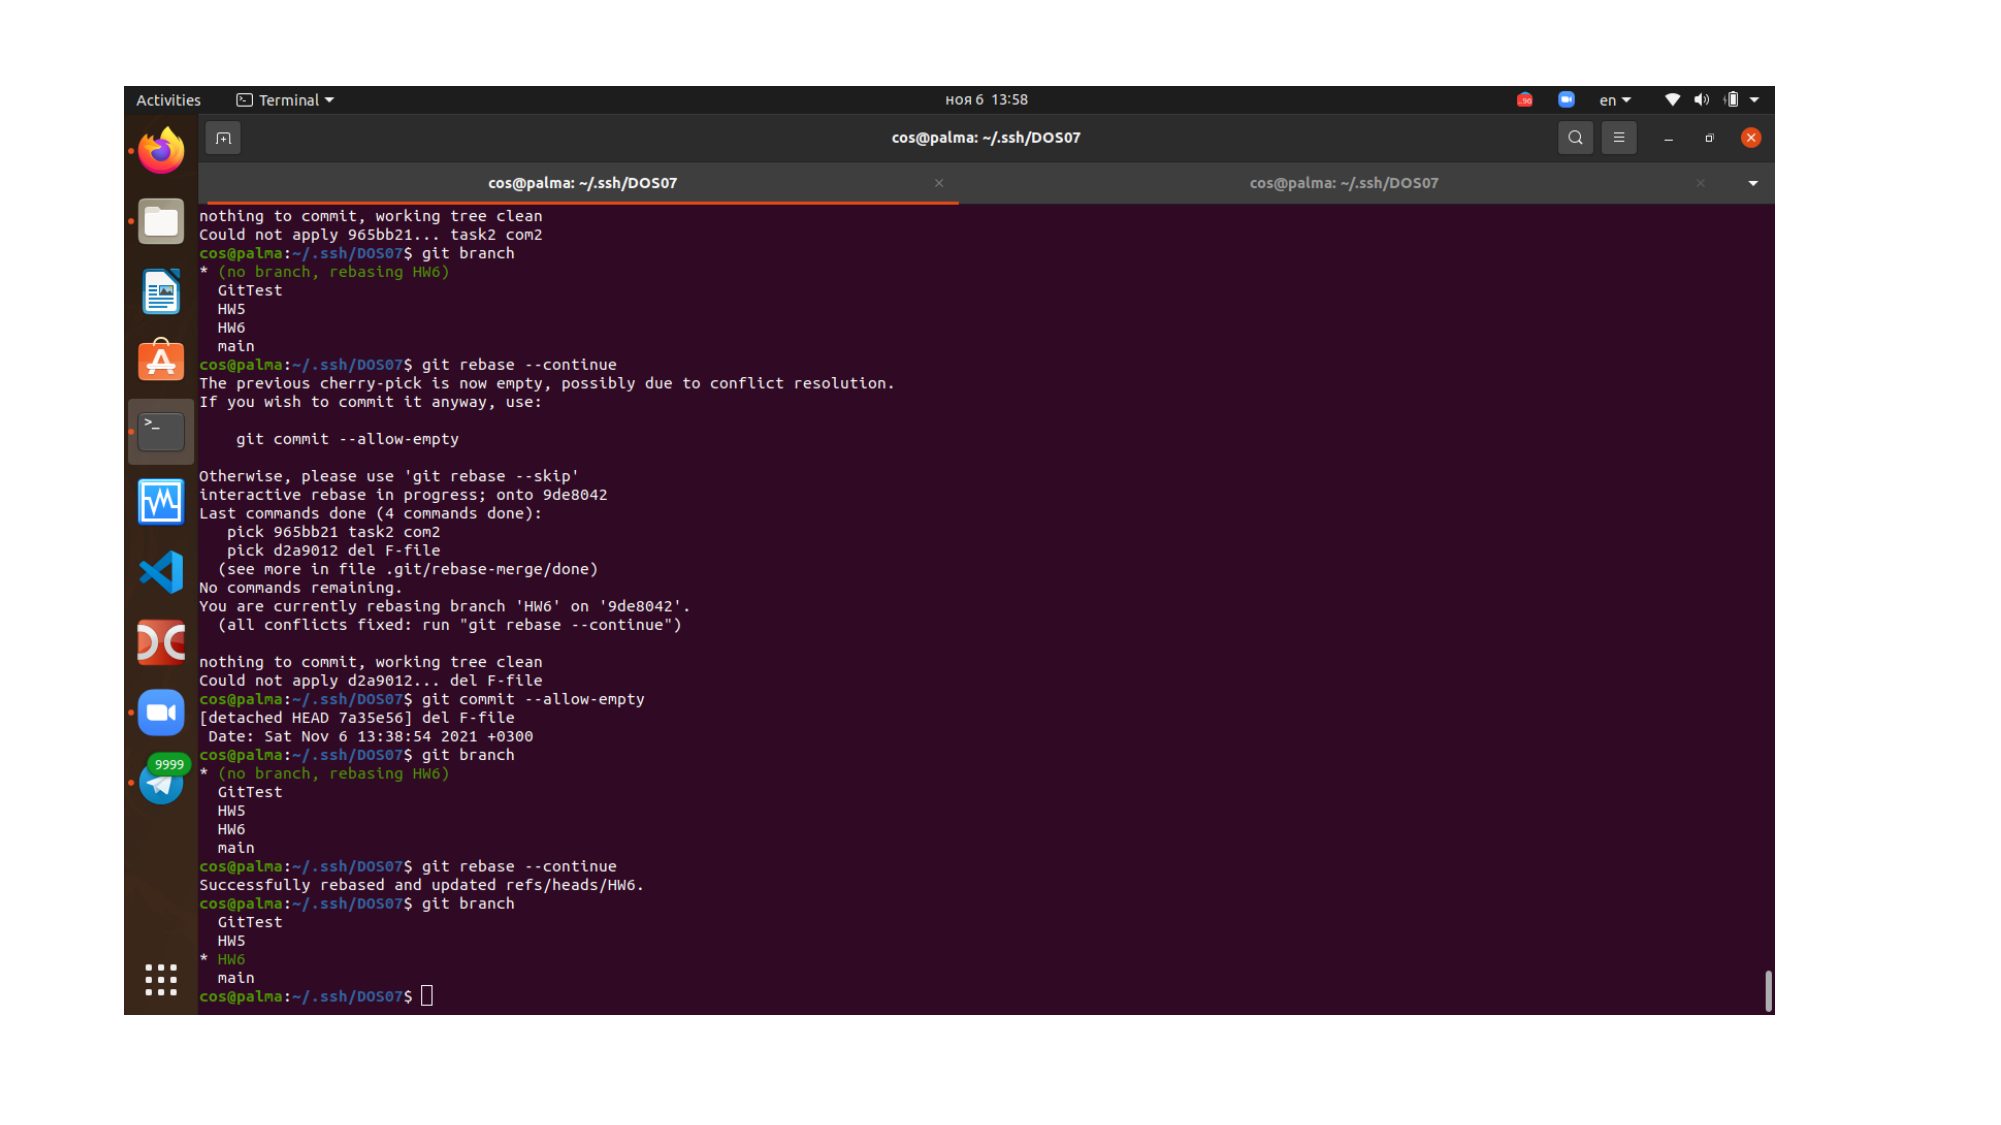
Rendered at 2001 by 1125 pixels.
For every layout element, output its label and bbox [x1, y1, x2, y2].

picture [124, 86, 1775, 1015]
